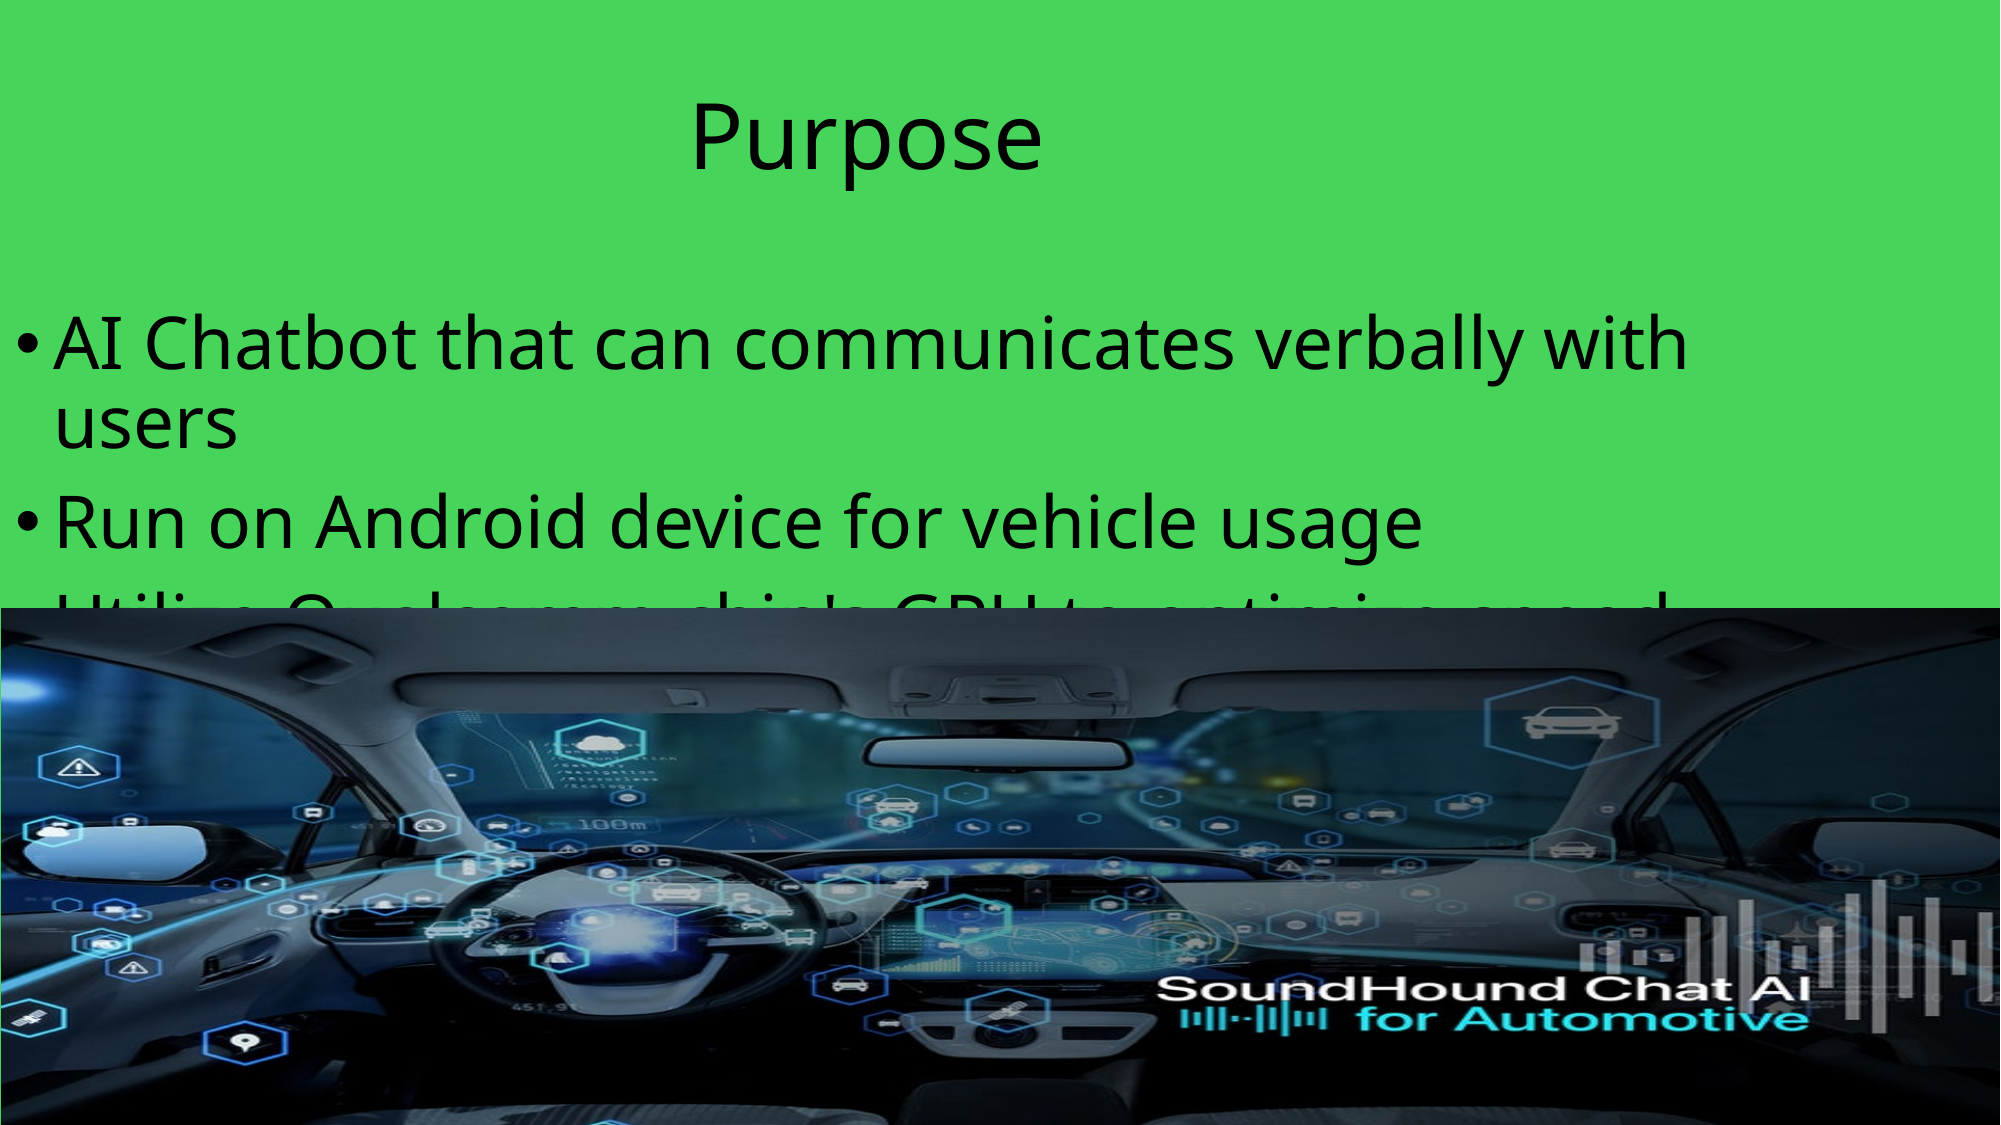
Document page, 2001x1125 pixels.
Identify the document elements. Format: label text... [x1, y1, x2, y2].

picture [0, 608, 2000, 1125]
text_box Purpose [673, 0, 1275, 281]
list AI Chatbot that can communicates verbally with users Run on Android device for vehicle usage Utilize Qualcomm chip's GPU to optimize speed [0, 299, 1863, 608]
